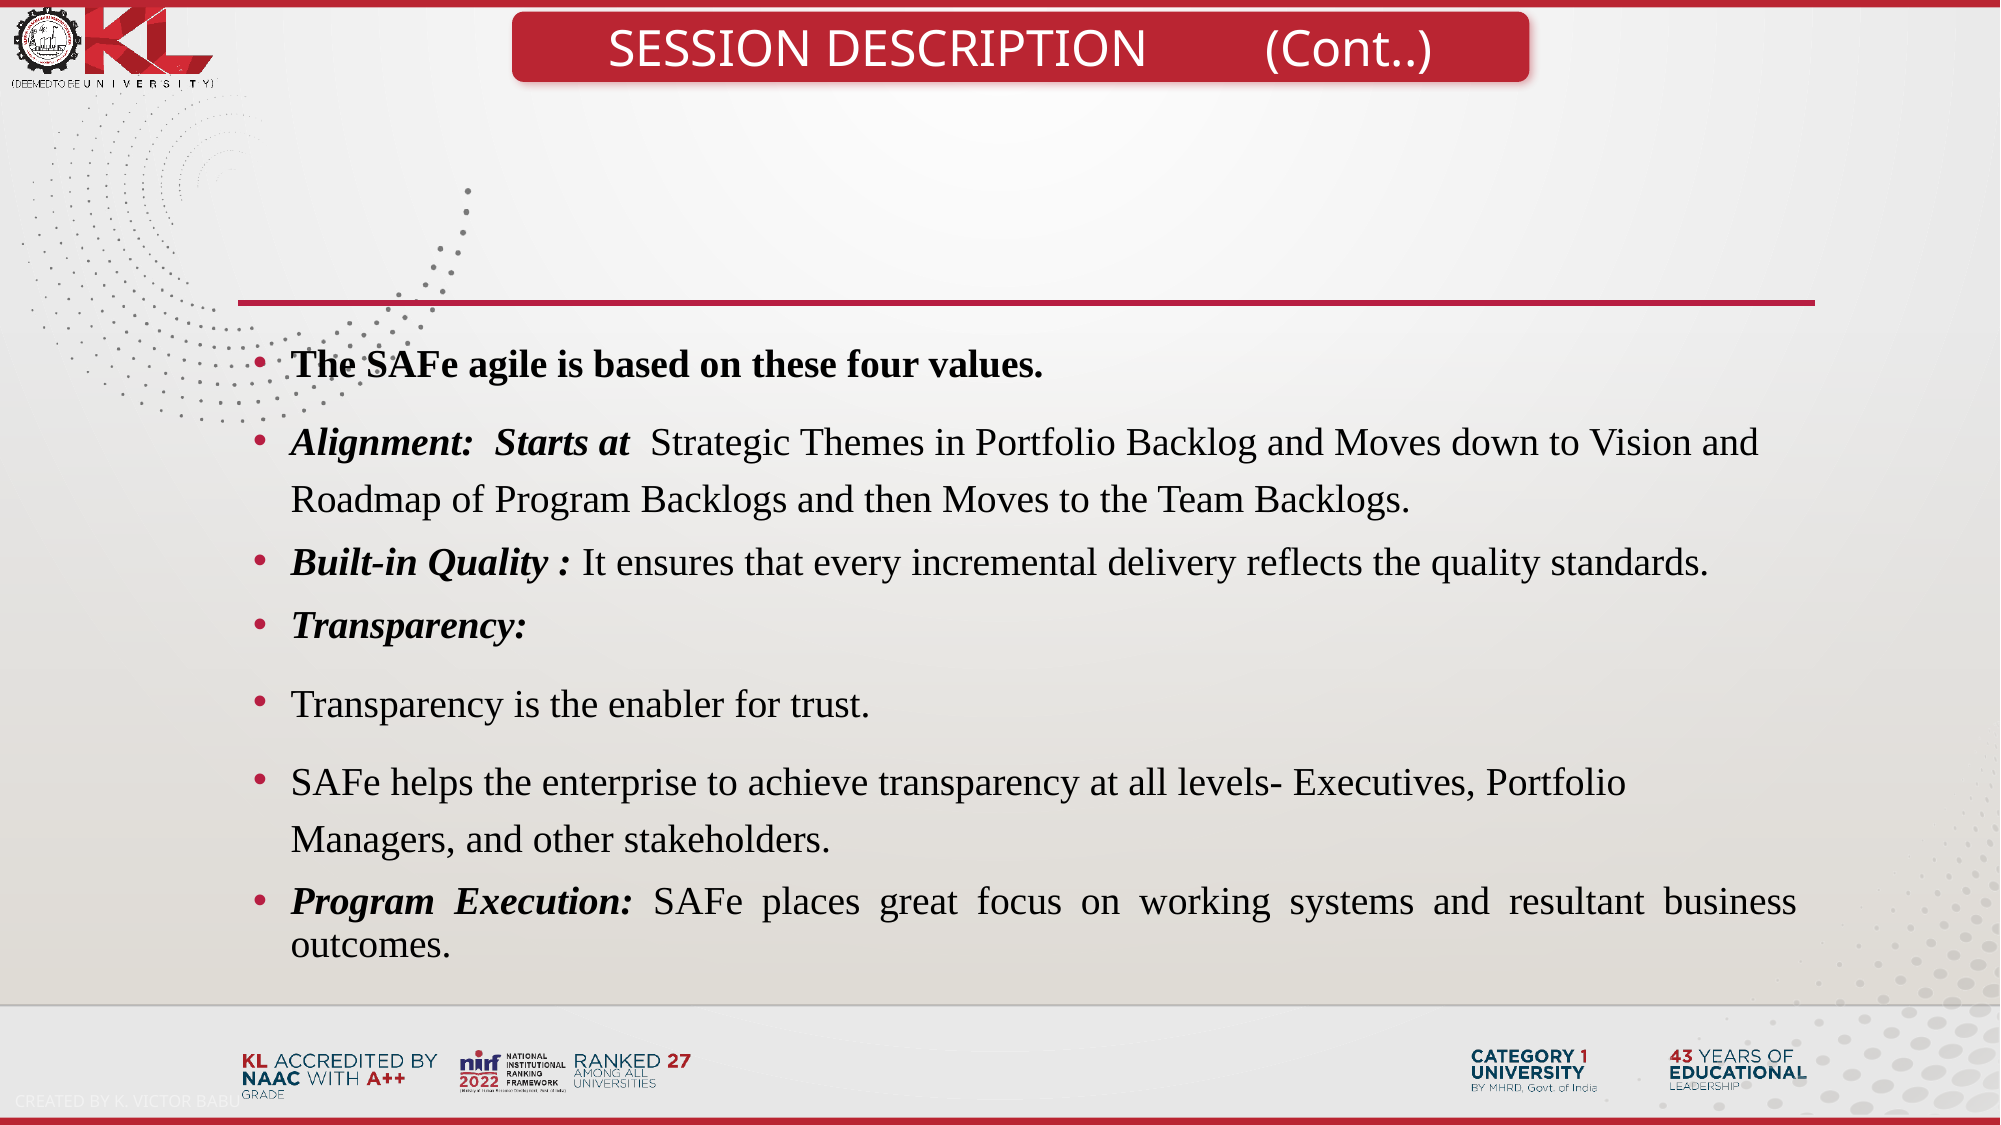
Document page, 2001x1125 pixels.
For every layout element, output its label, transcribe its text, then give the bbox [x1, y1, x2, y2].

text_box SESSION DESCRIPTION (Cont..) [510, 10, 1531, 83]
picture [238, 1045, 716, 1103]
list The SAFe agile is based on these four values. Alignment: Starts at Strategic Themes in Portfolio Backlog and Moves down to Vision and Roadmap of Program Backlogs and then Moves to the Team Backlogs. Built-in Quality : It ensures that every incremental delivery reflects the quality standards. Transparency: Transparency is the enabler for trust. SAFe helps the enterprise to achieve transparency at all levels- Executives, Portfolio Managers, and other stakeholders. Program Execution: SAFe places great focus on working systems and resultant business outcomes. [238, 330, 1814, 968]
picture [12, 8, 213, 88]
